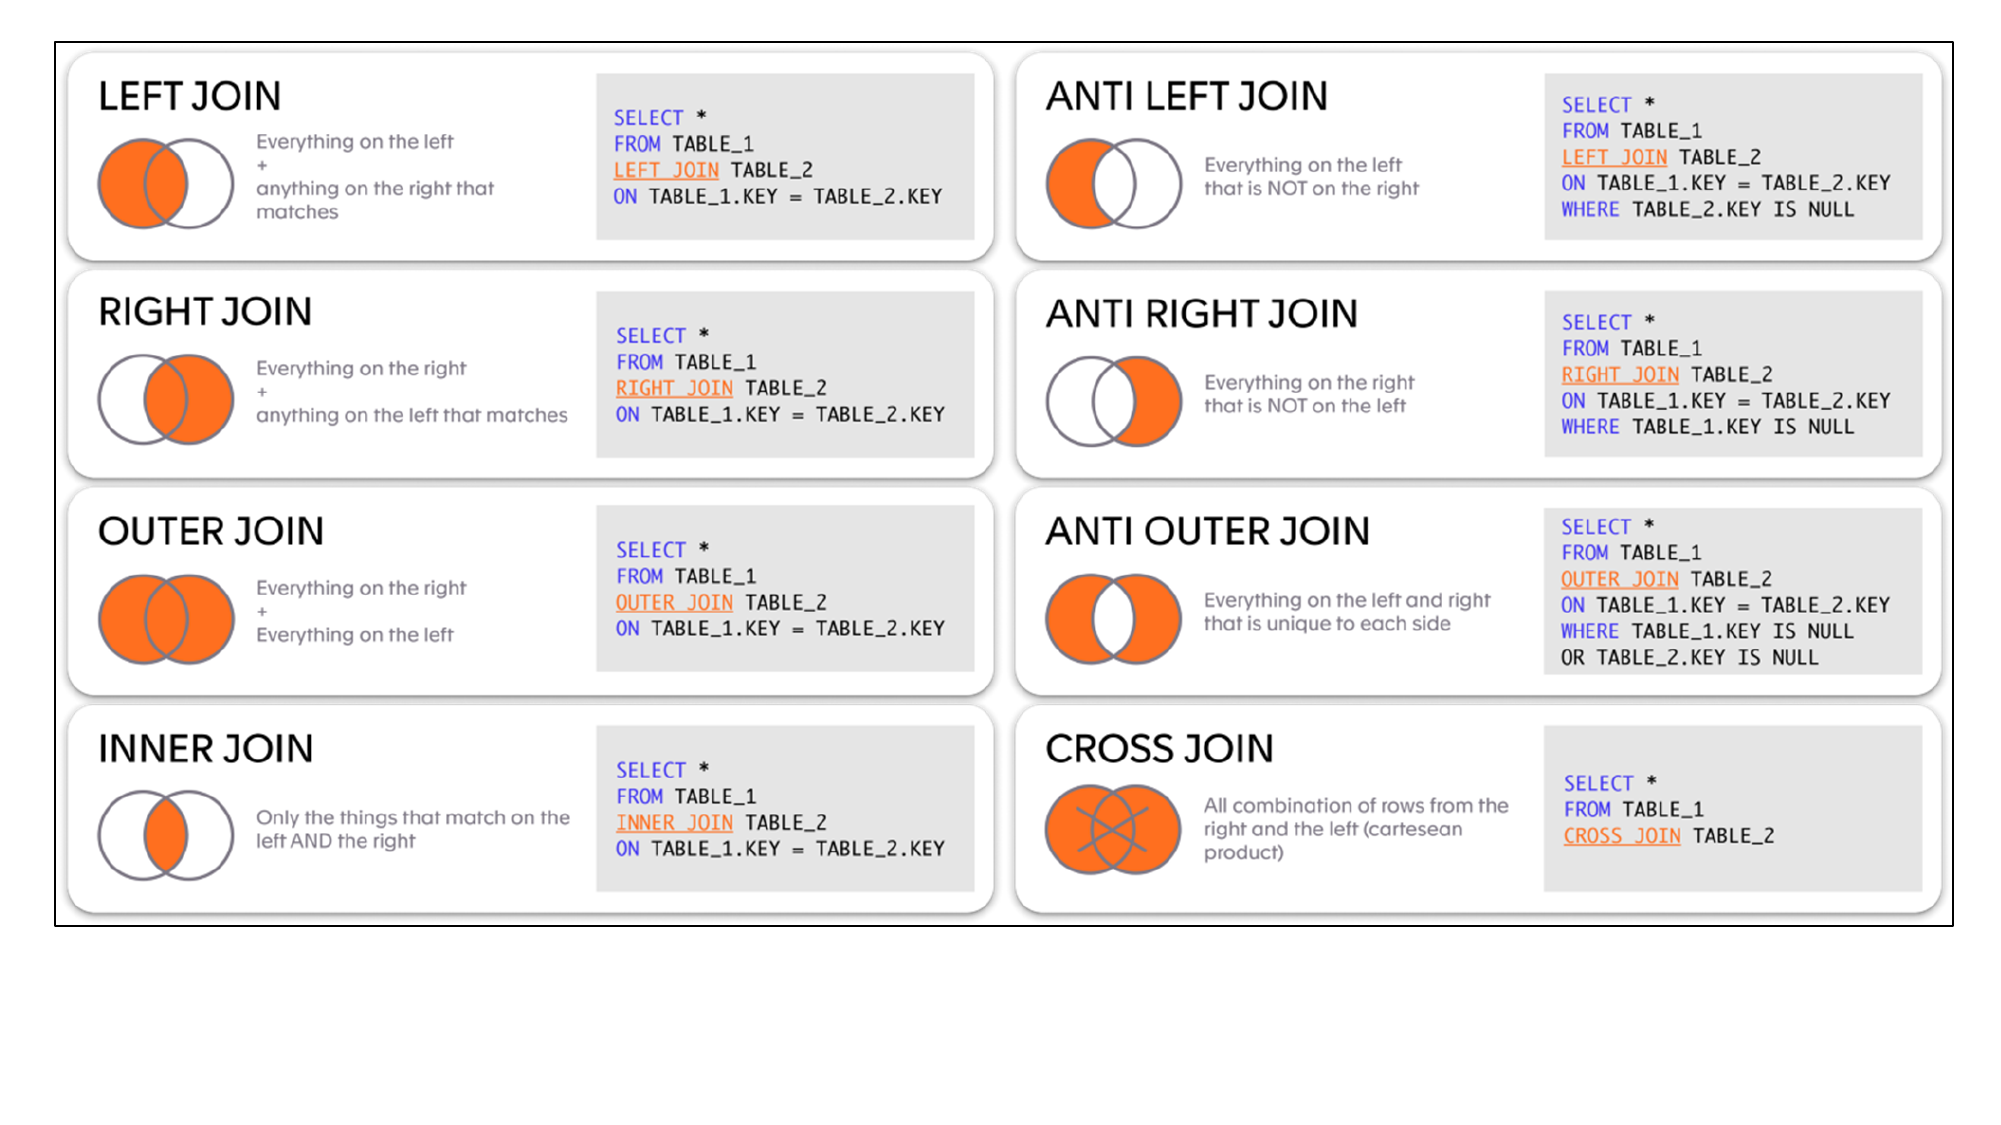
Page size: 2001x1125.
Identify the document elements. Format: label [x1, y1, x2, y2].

picture [56, 43, 1952, 925]
